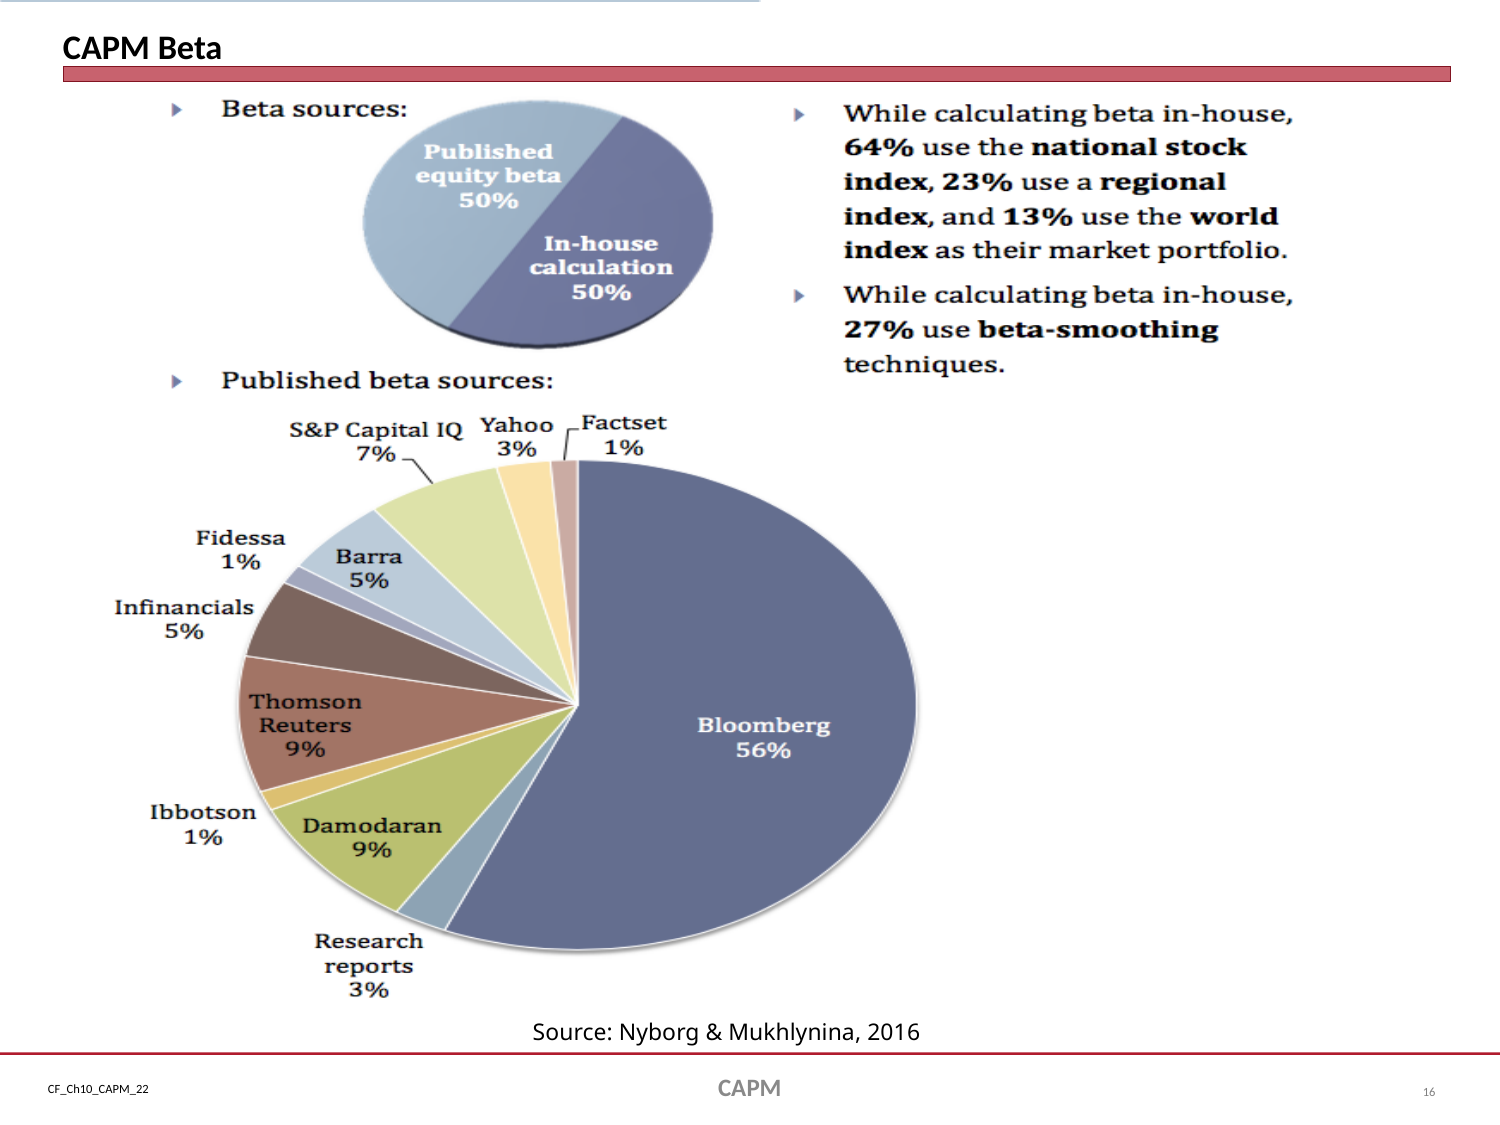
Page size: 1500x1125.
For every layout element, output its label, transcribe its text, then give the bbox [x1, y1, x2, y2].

slide_number 16 [1375, 1061, 1451, 1122]
title CAPM Beta [62, 6, 1451, 67]
footer CAPM [512, 1056, 988, 1117]
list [112, 87, 1313, 1005]
text_box Source: Nyborg & Mukhlynina, 2016 [518, 1013, 936, 1053]
